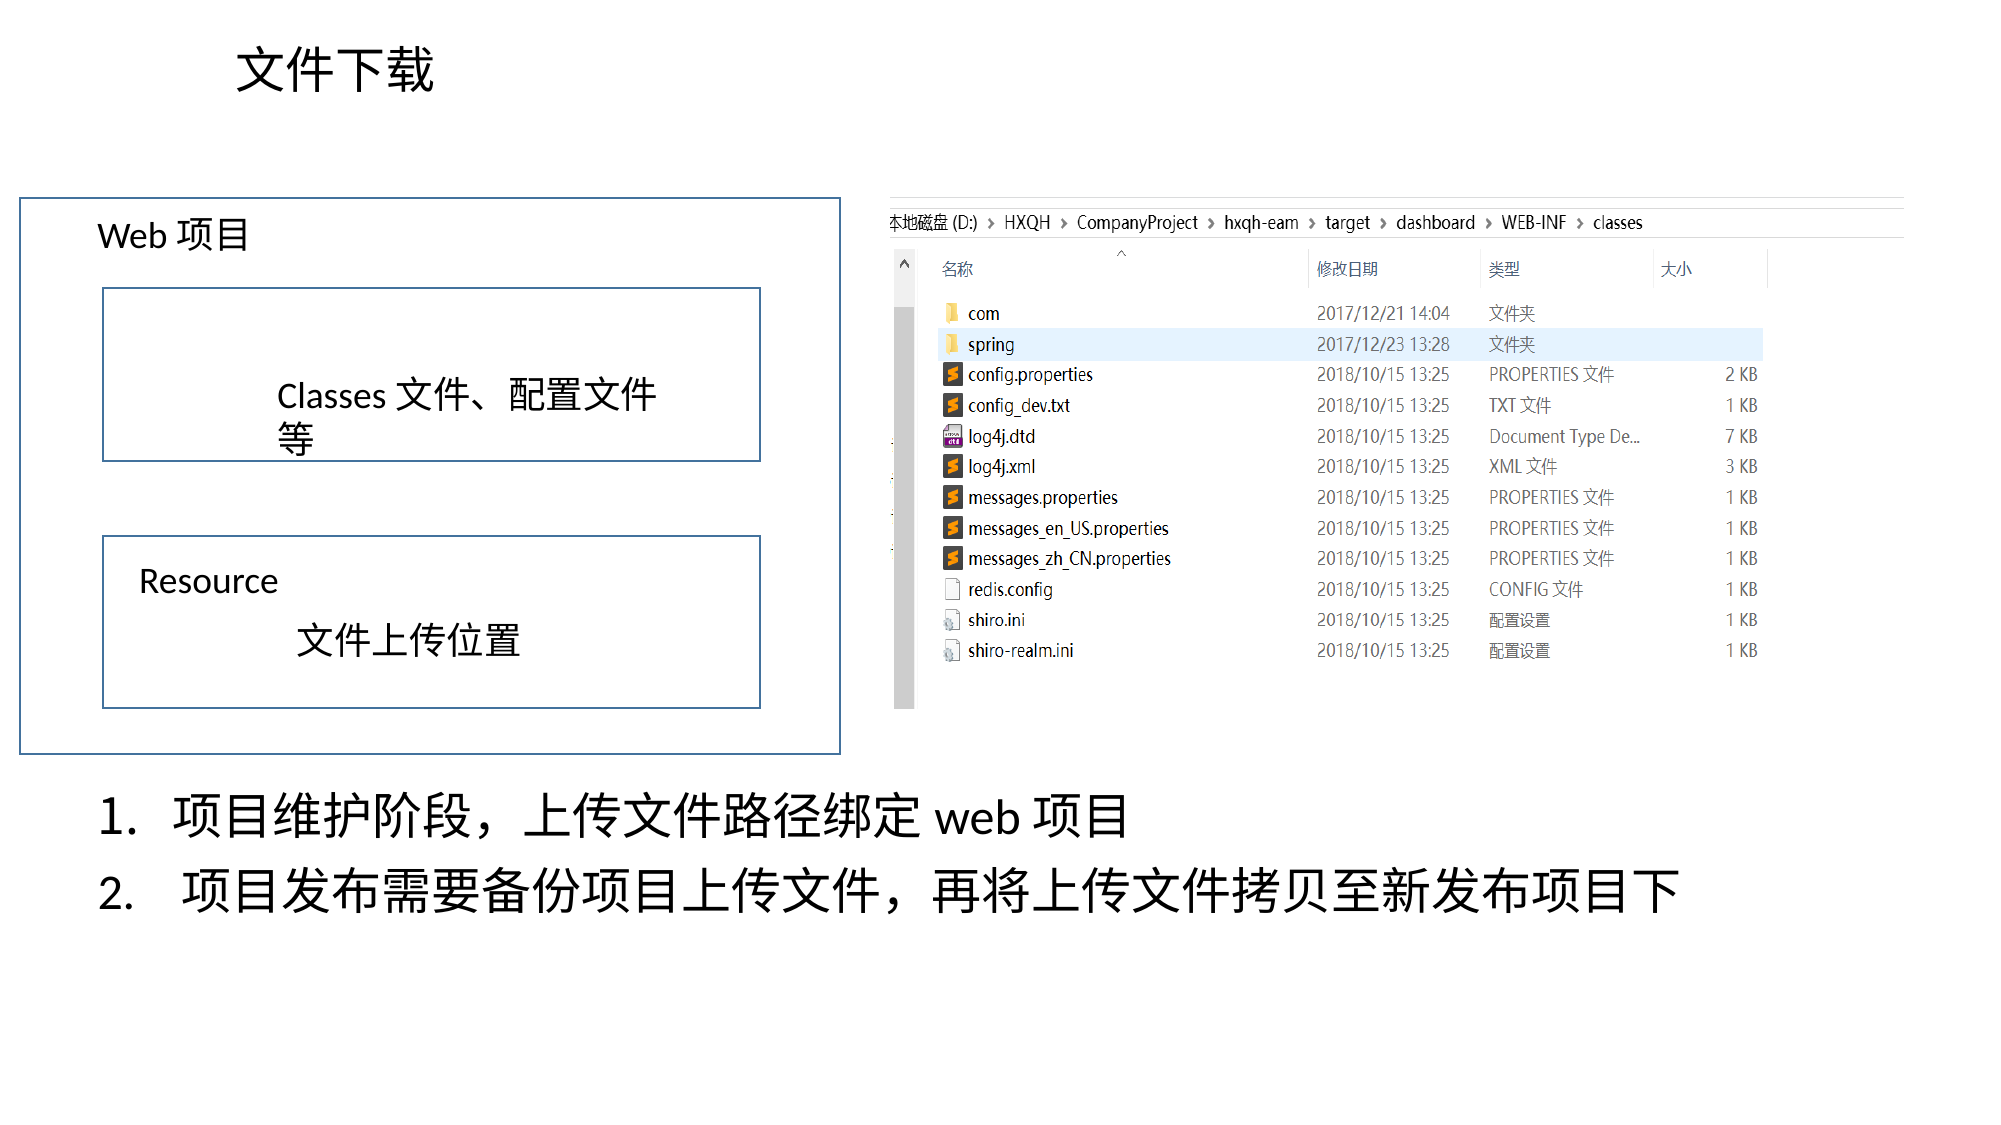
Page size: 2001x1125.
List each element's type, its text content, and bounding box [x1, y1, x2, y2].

text_box Web项目 [82, 203, 282, 264]
subtitle 文件下载 [48, 37, 623, 122]
text_box [102, 535, 761, 709]
text_box [102, 287, 761, 462]
text_box Classes文件、配置文件等 [262, 363, 709, 469]
text_box [19, 197, 841, 755]
text_box Resource [124, 548, 324, 609]
text_box 文件上传位置 [281, 609, 655, 670]
picture [890, 188, 1904, 709]
text_box 项目维护阶段，上传文件路径绑定web项目 2. 项目发布需要备份项目上传文件，再将上传文件拷贝至新发布项目下 [82, 784, 1808, 953]
